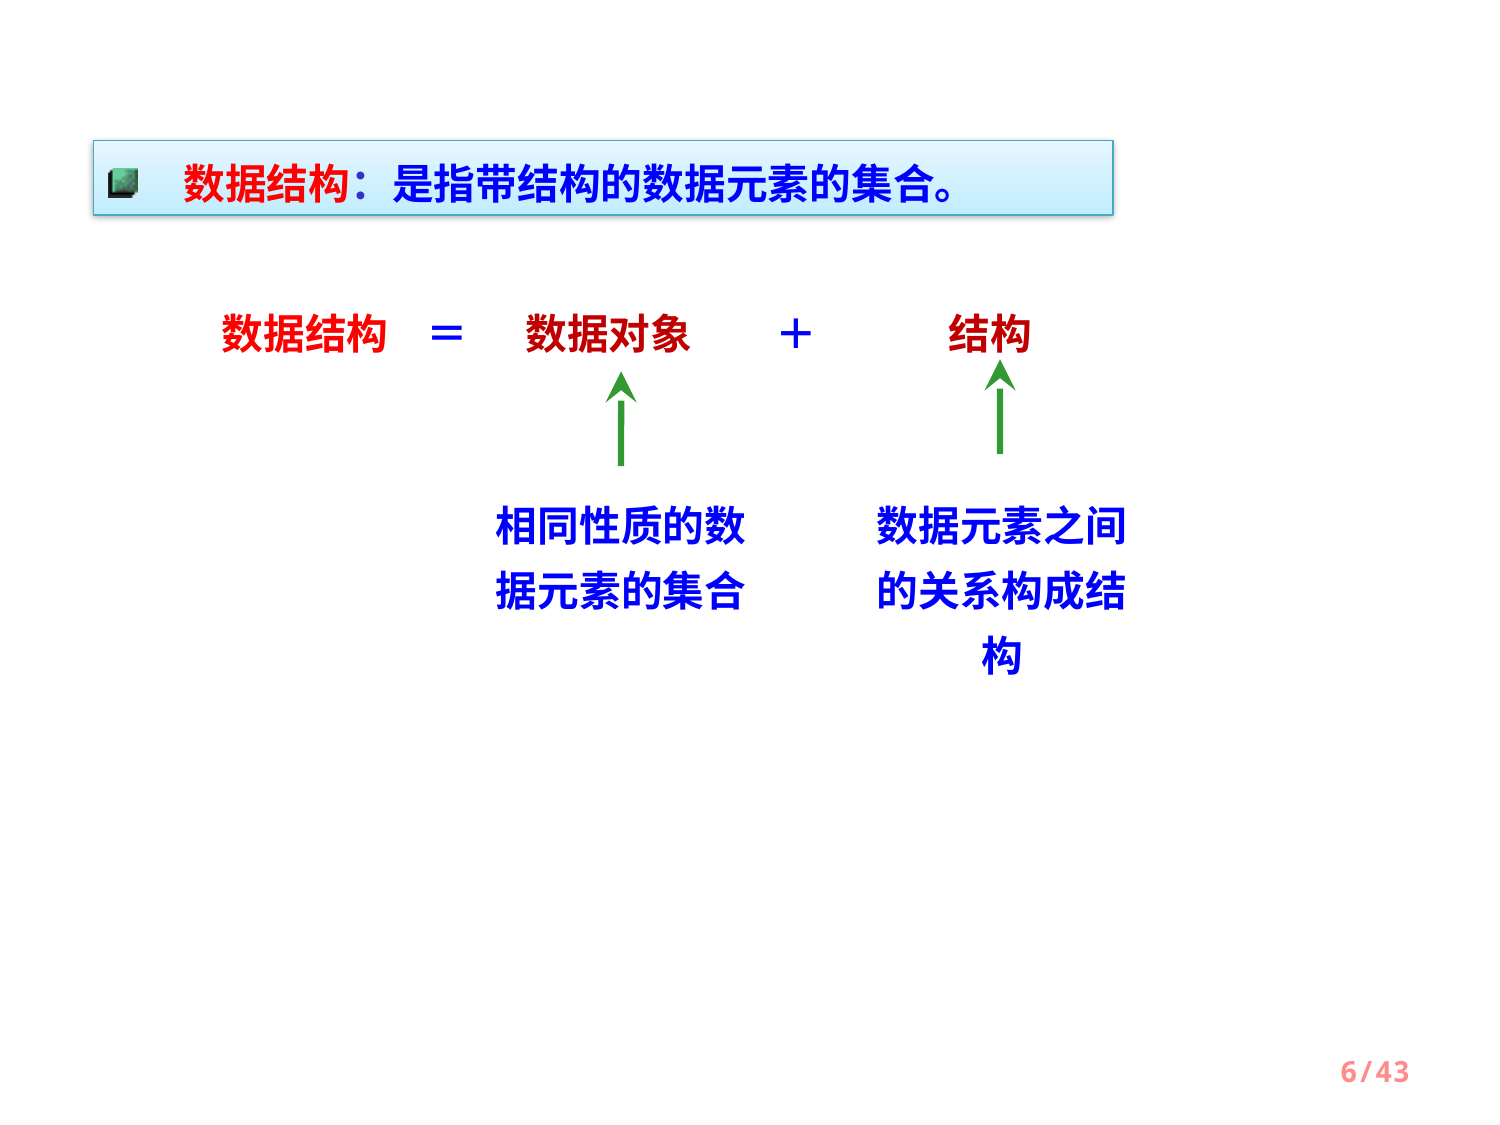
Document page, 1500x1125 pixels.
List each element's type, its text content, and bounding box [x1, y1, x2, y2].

picture [108, 168, 138, 198]
text_box [989, 359, 1011, 380]
text_box 数据元素之间的关系构成结构 [843, 477, 1161, 688]
text_box 数据结构：是指带结构的数据元素的集合。 [93, 140, 1114, 216]
text_box 相同性质的数据元素的集合 [480, 477, 762, 623]
text_box [610, 371, 632, 393]
slide_number 6/43 [1074, 1042, 1425, 1103]
text_box 数据结构 ＝ 数据对象 ＋ 结构 [152, 304, 1102, 358]
